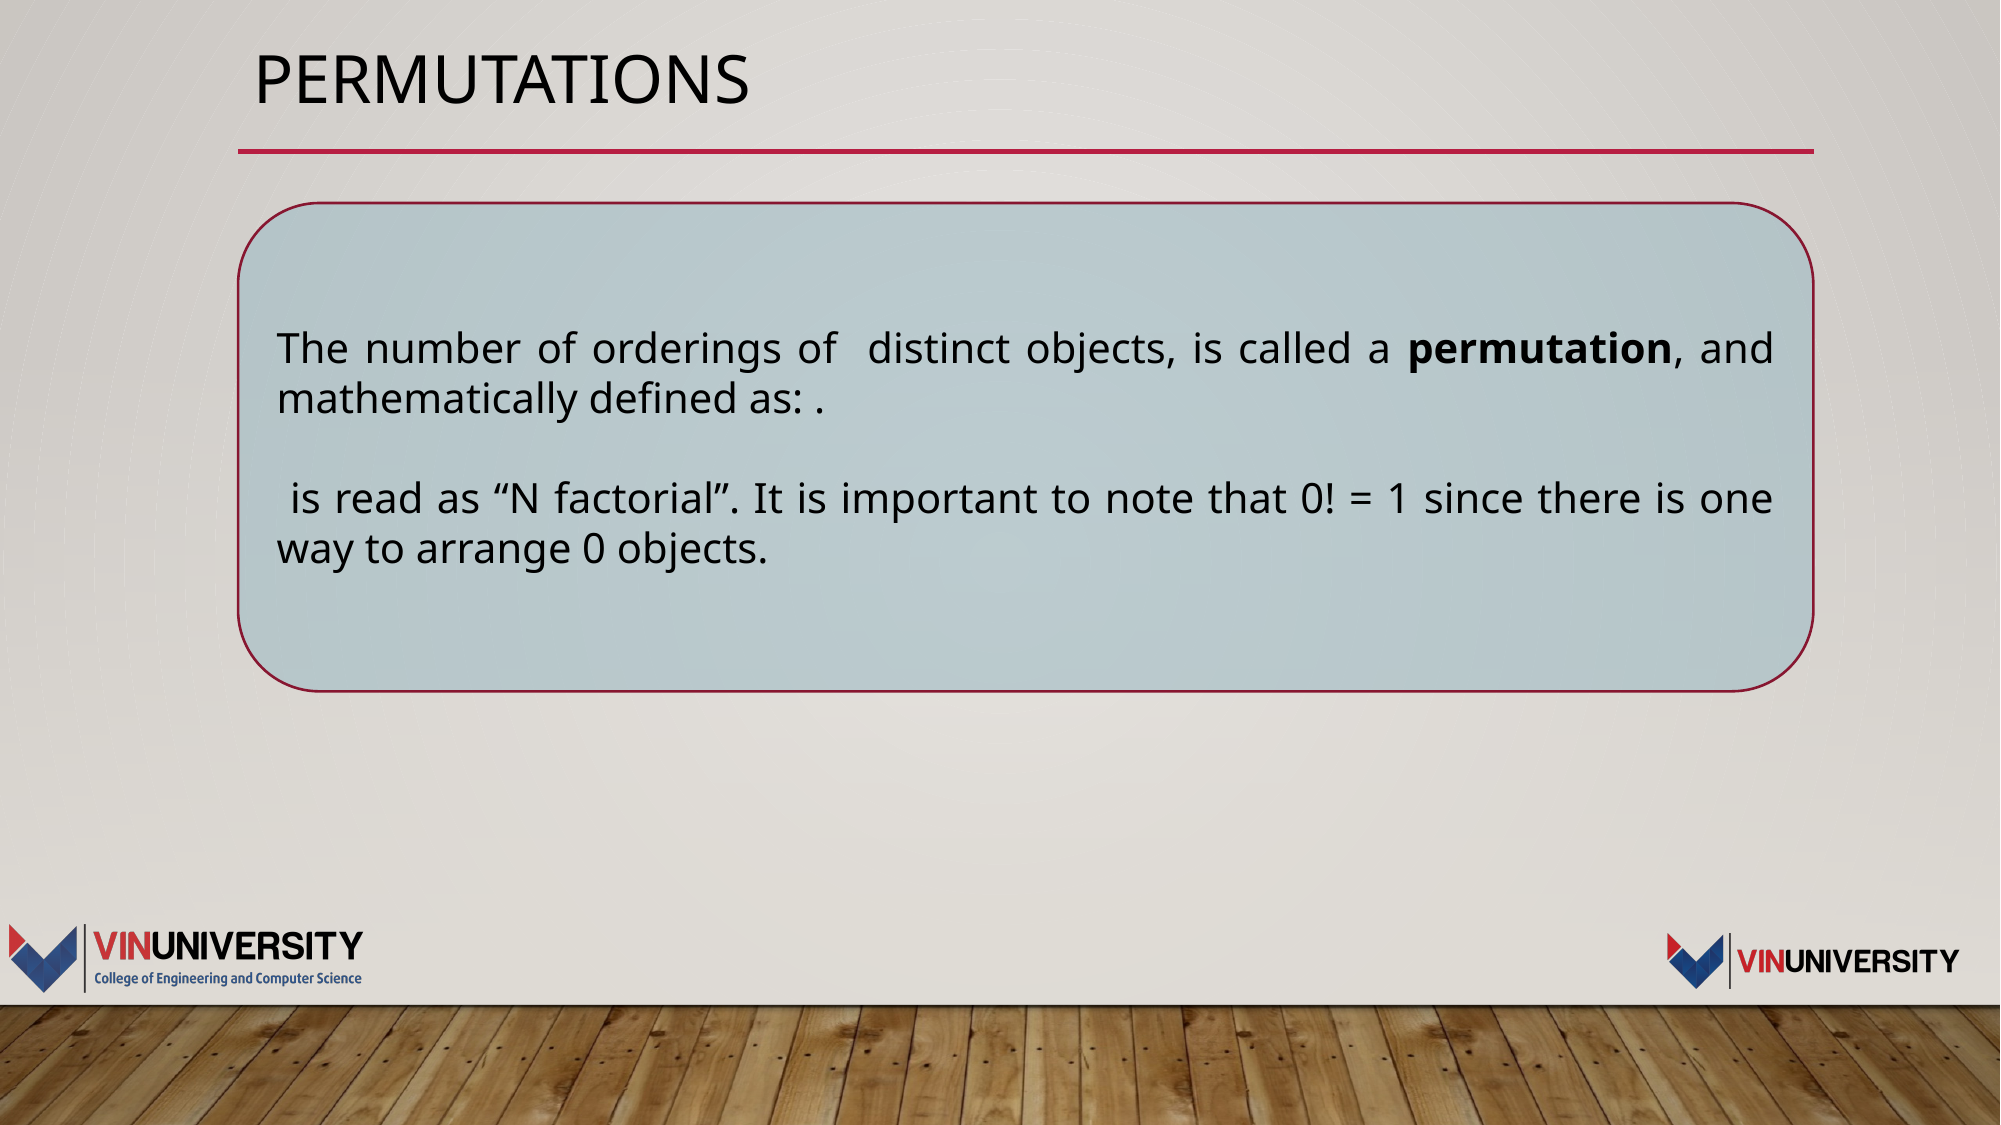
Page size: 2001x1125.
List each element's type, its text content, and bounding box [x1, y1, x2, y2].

picture [1667, 933, 1960, 989]
picture [0, 1005, 2000, 1125]
title PERMUTATIONS [238, 38, 1814, 137]
picture [9, 924, 377, 998]
